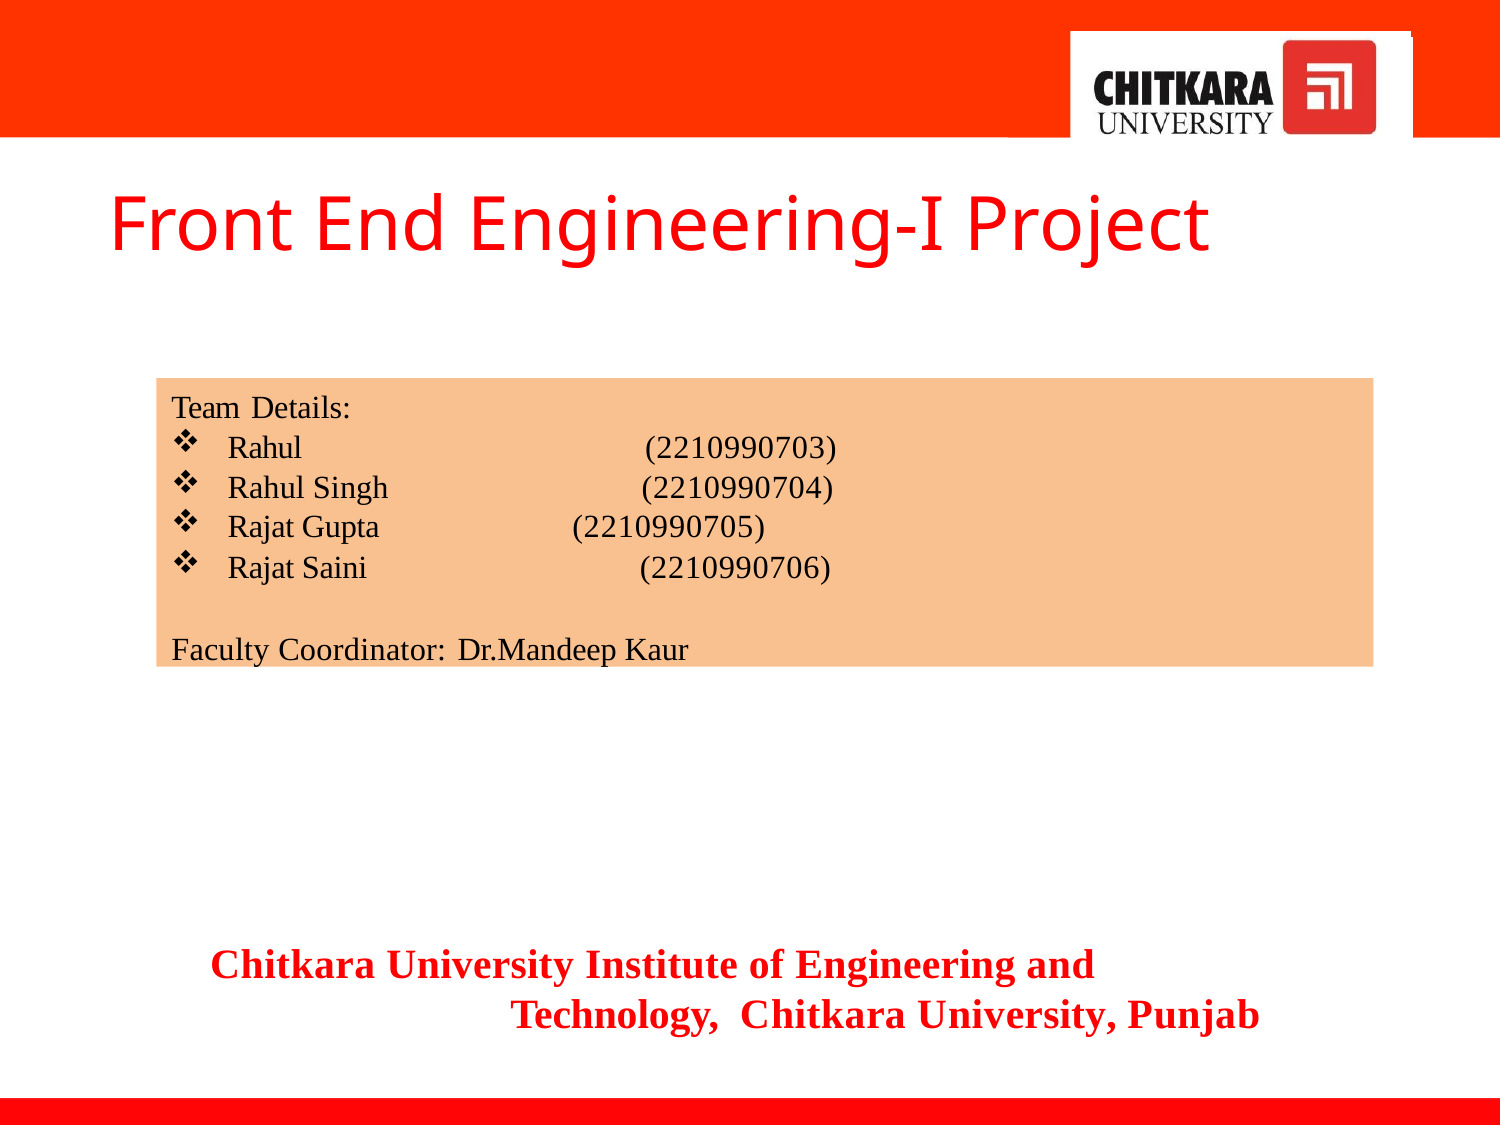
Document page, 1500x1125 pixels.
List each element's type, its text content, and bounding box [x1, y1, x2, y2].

title Front End Engineering-I Project [105, 173, 1395, 364]
picture [0, 1098, 1500, 1125]
text_box Chitkara University Institute of Engineering and Technology, Chitkara University, Punjab [207, 933, 1307, 1037]
picture [1074, 37, 1391, 138]
text_box Team Details: Rahul (2210990703) Rahul Singh (2210990704) Rajat Gupta (2210990705) Rajat Saini (2210990706) Faculty Coordinator: Dr.Mandeep Kaur [156, 378, 1374, 667]
